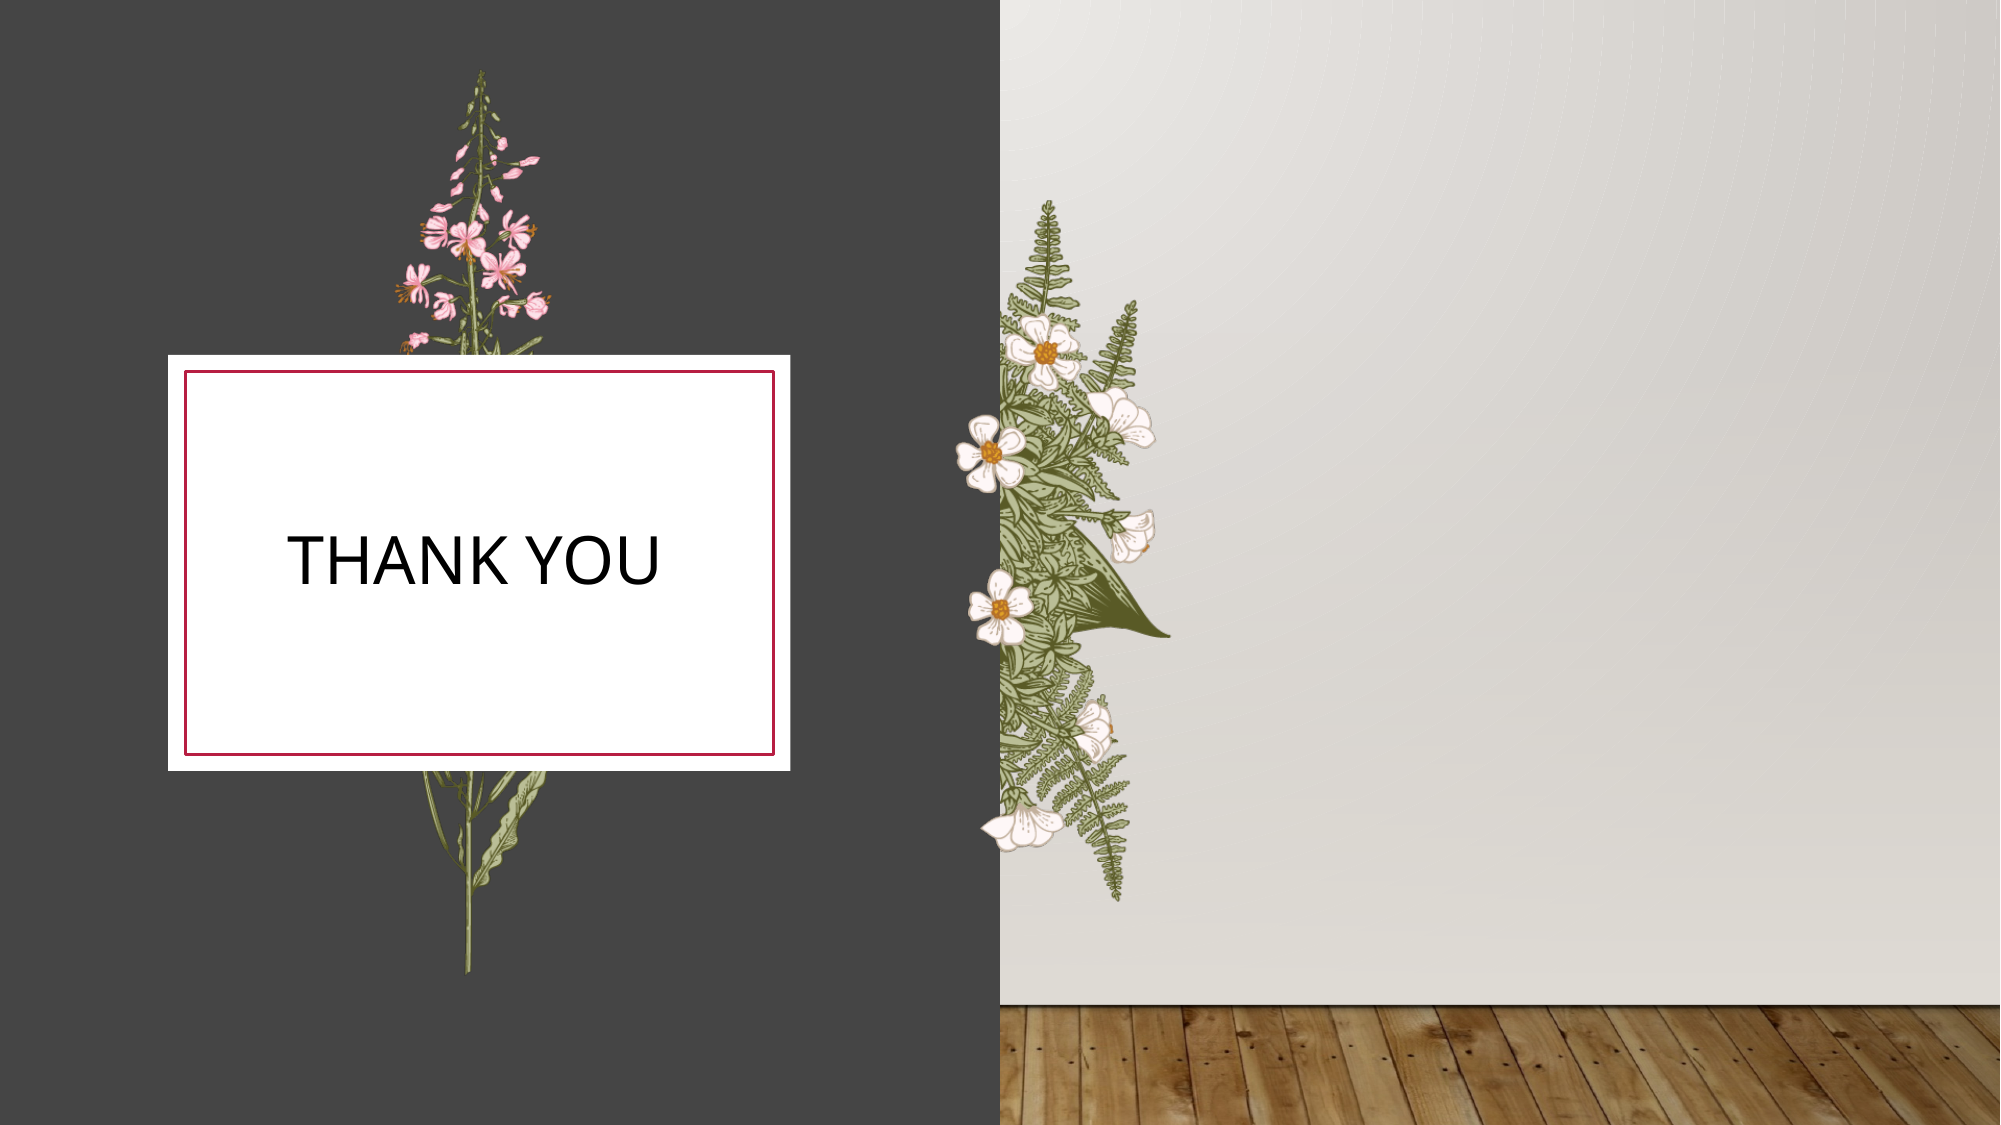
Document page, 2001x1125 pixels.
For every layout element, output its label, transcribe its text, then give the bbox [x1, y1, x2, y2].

picture [380, 771, 571, 987]
picture [947, 190, 1186, 912]
title Thank you [241, 473, 710, 653]
picture [380, 62, 578, 354]
picture [1000, 1005, 2000, 1125]
